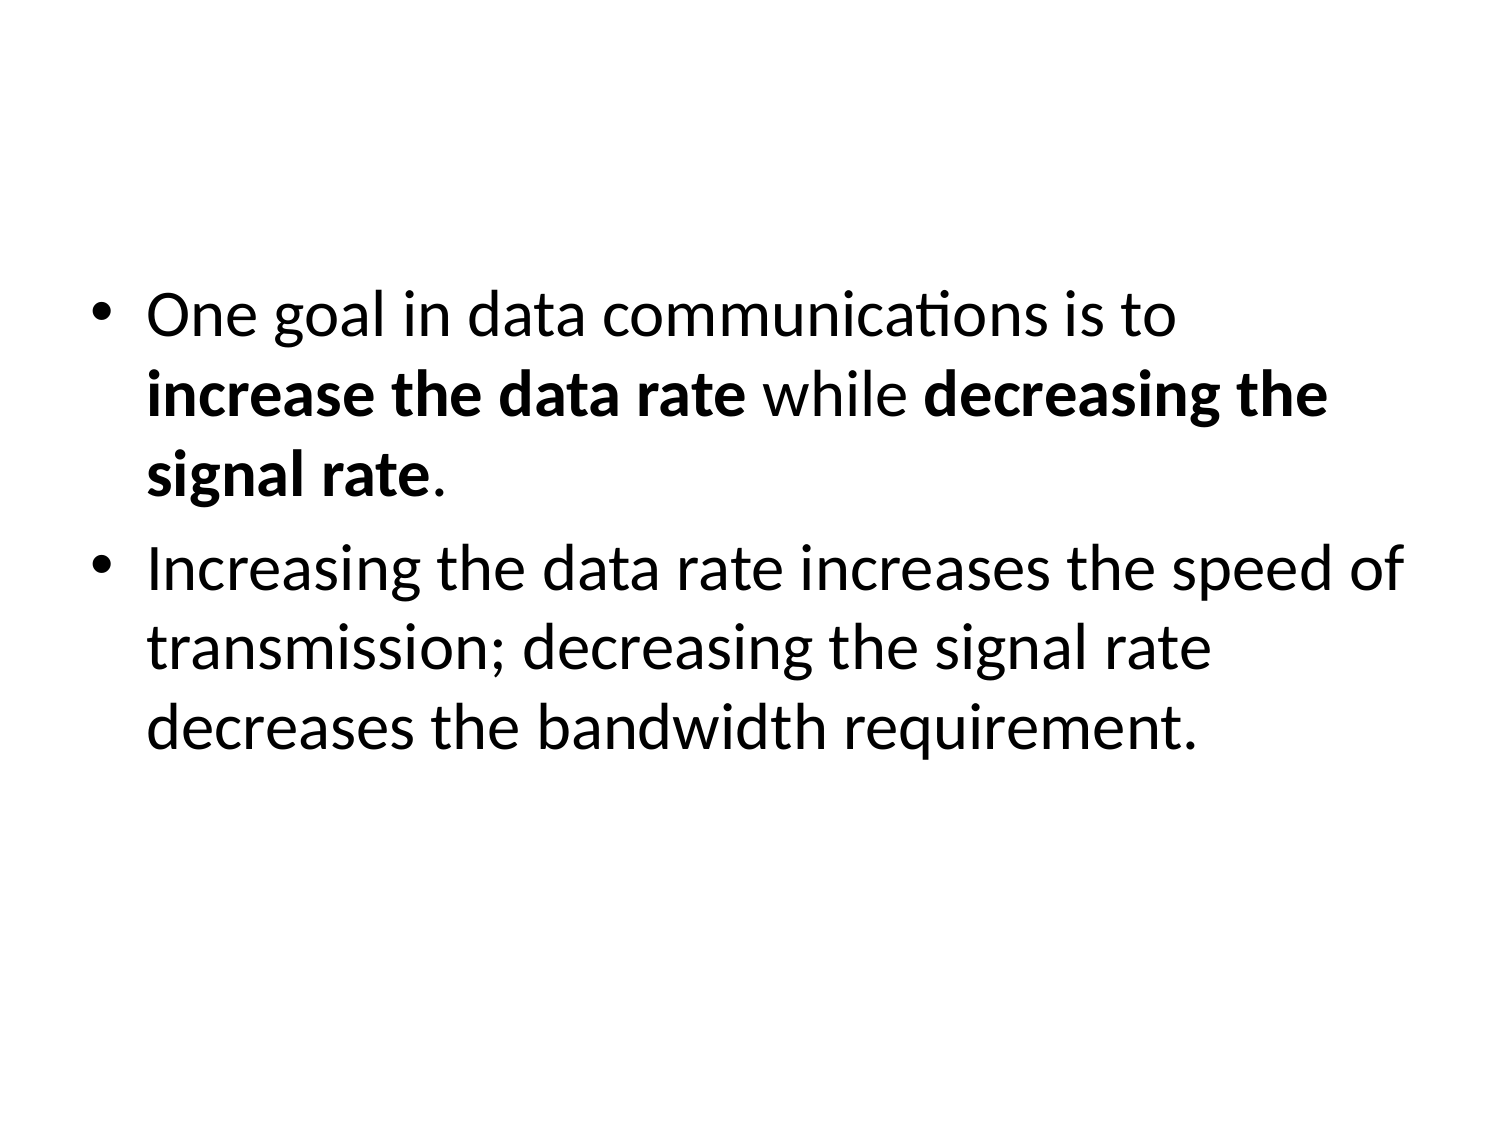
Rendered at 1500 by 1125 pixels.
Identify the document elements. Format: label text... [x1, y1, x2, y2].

list One goal in data communications is to increase the data rate while decreasing the signal rate. Increasing the data rate increases the speed of transmission; decreasing the signal rate decreases the bandwidth requirement. [75, 262, 1425, 1005]
